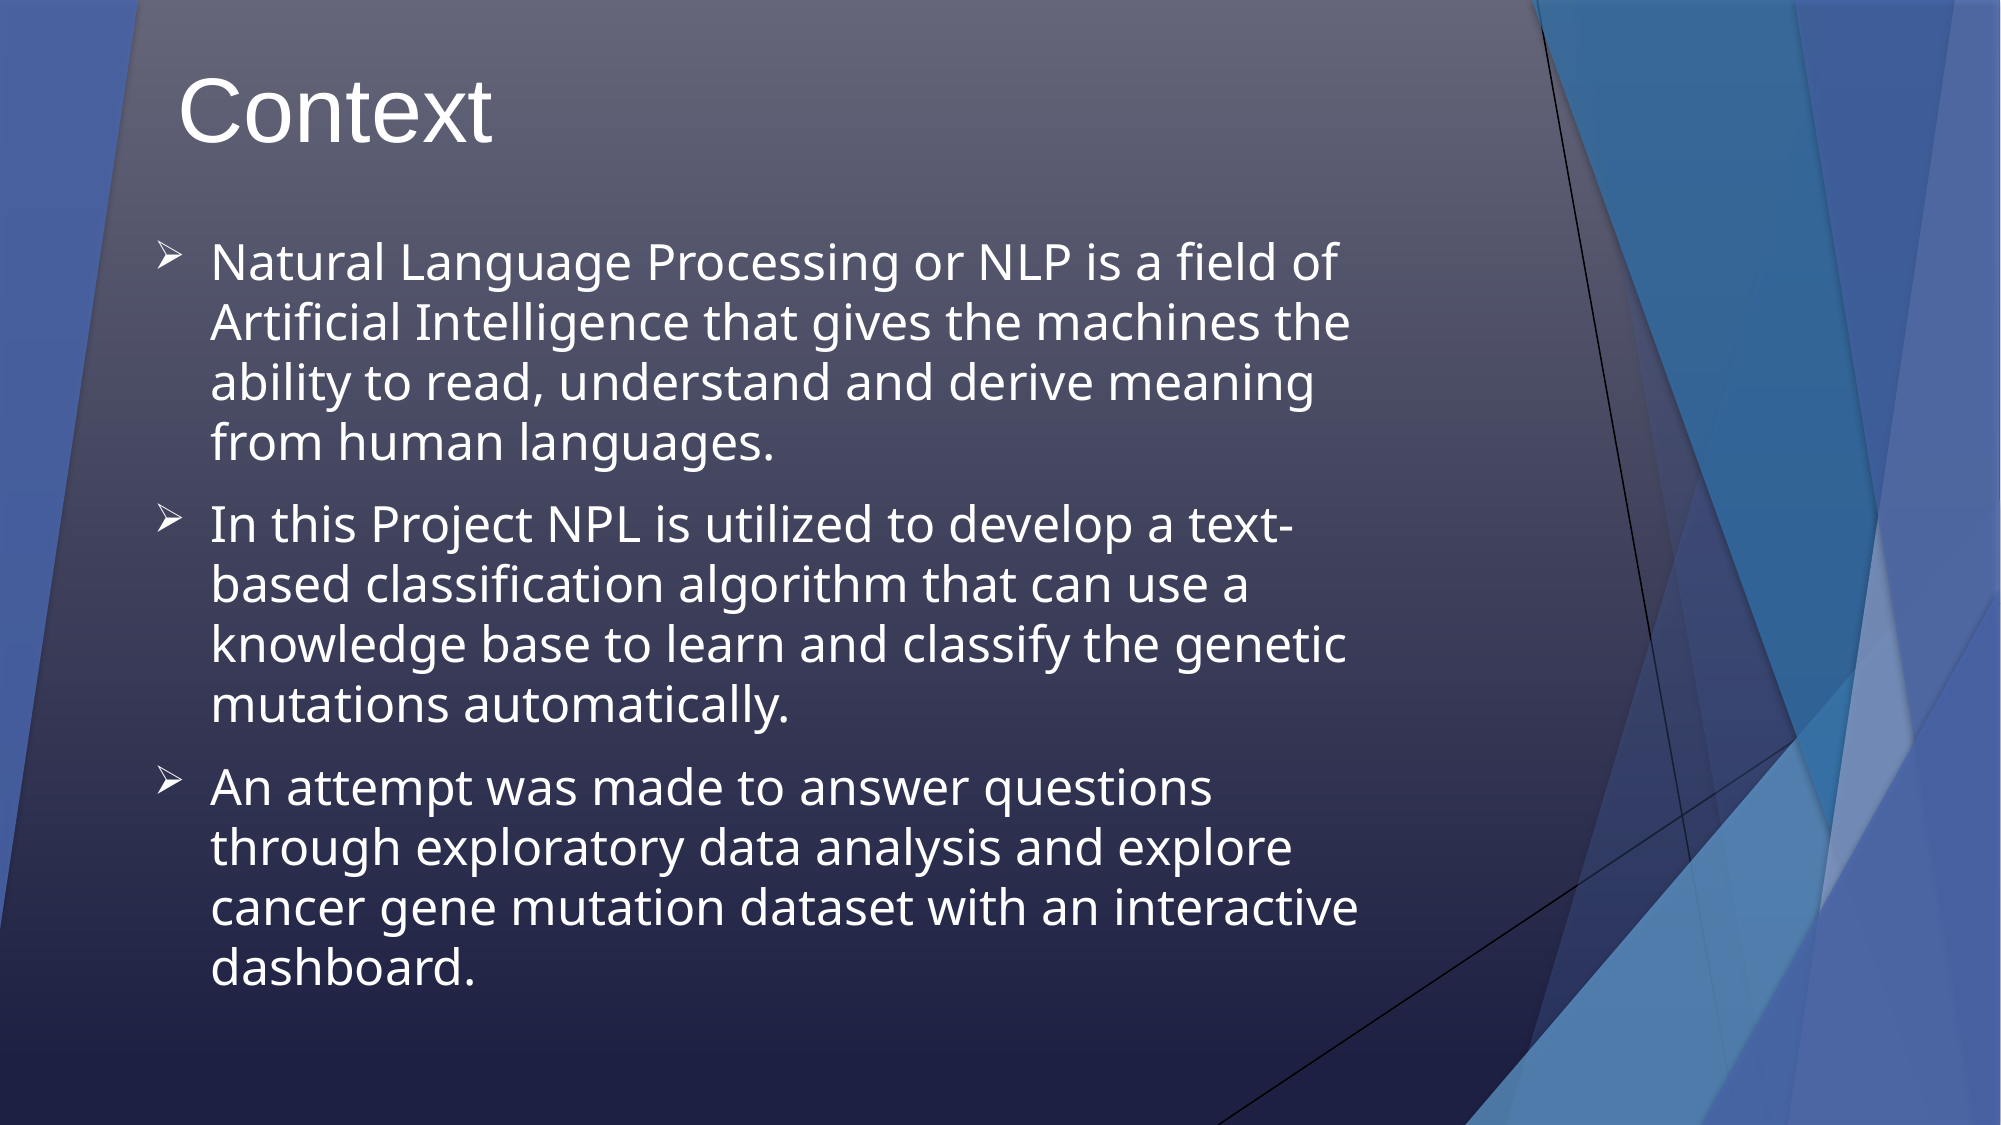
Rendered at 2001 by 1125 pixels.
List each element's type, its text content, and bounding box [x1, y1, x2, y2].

text_box Natural Language Processing or NLP is a field of Artificial Intelligence that gives the machines the ability to read, understand and derive meaning from human languages. In this Project NPL is utilized to develop a text-based classification algorithm that can use a knowledge base to learn and classify the genetic mutations automatically. An attempt was made to answer questions through exploratory data analysis and explore cancer gene mutation dataset with an interactive dashboard. [139, 184, 1420, 1042]
text_box Context [139, 40, 509, 172]
